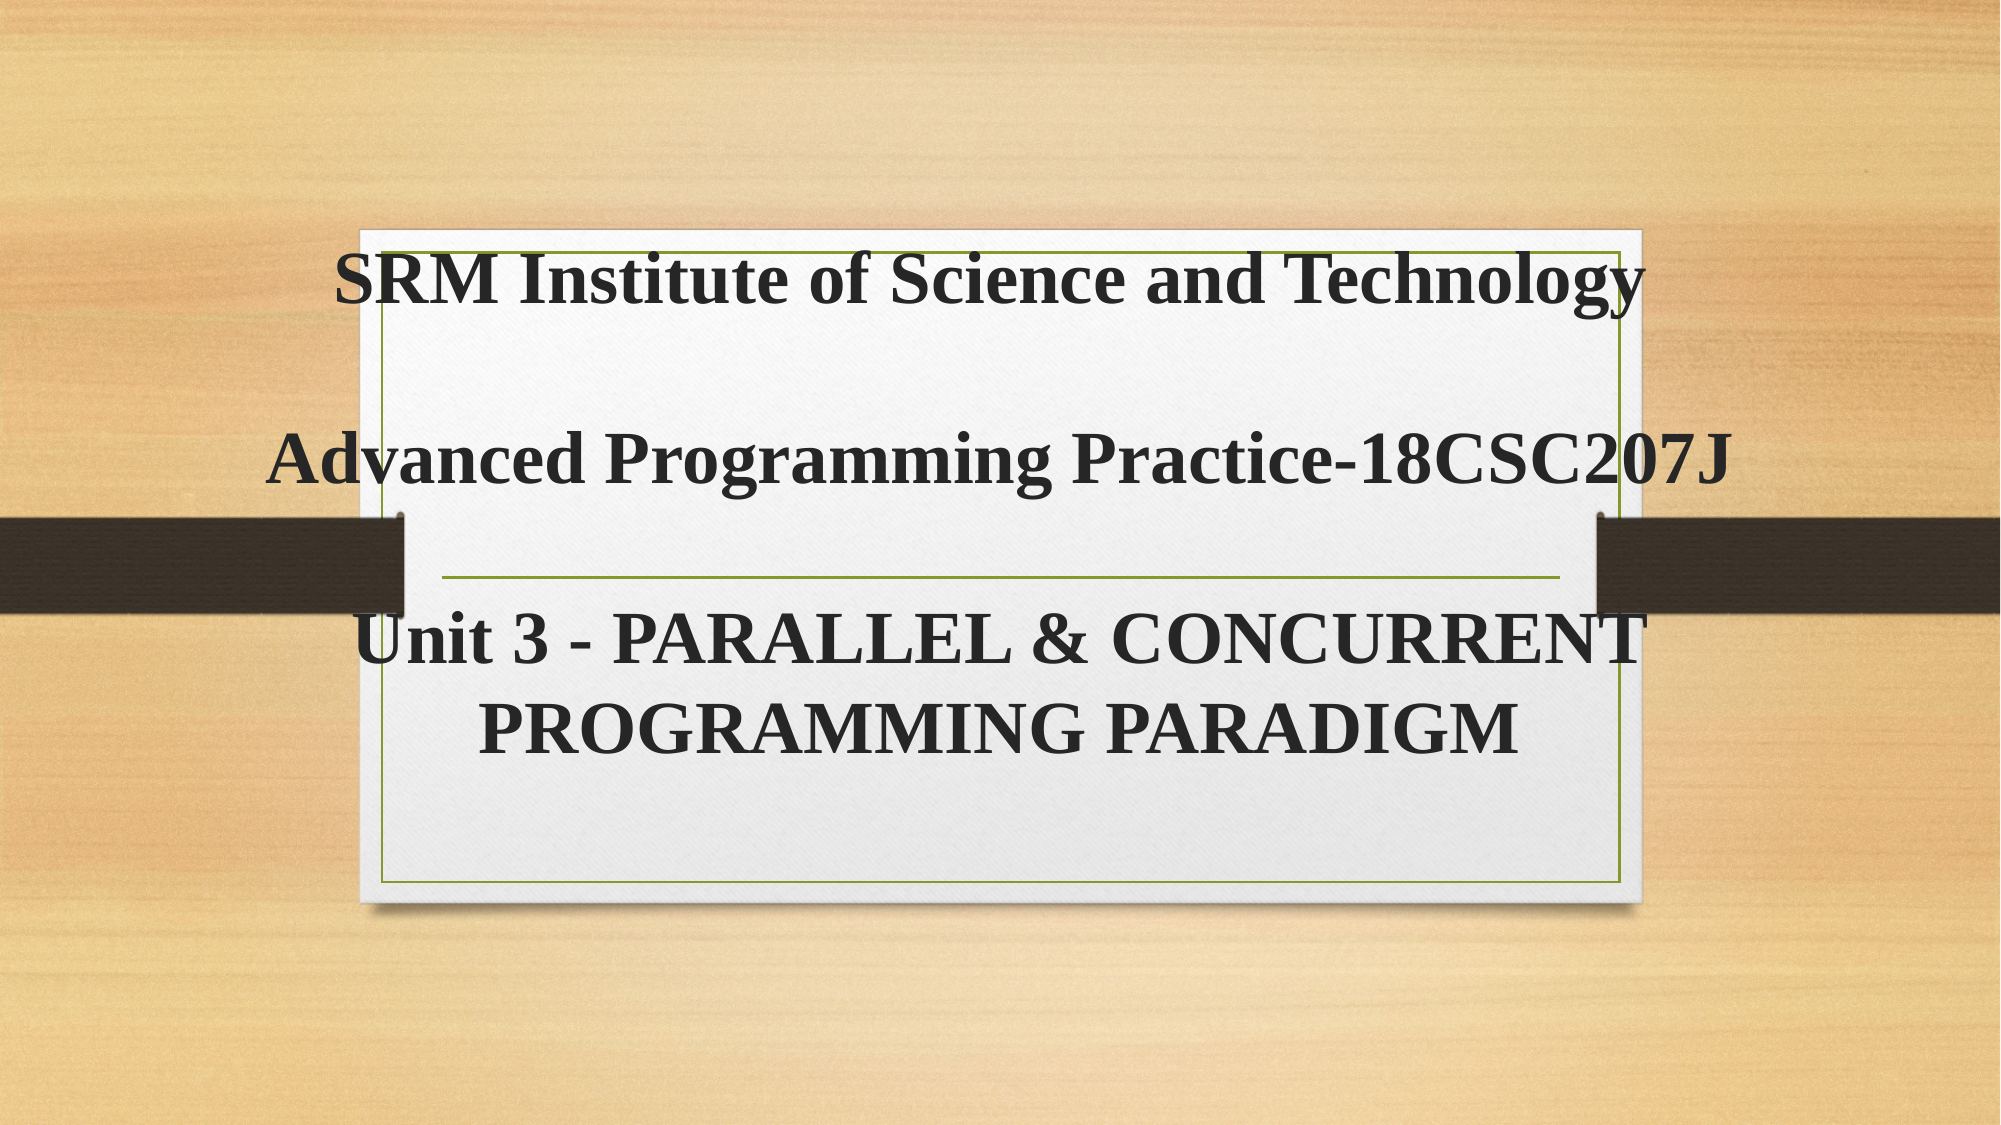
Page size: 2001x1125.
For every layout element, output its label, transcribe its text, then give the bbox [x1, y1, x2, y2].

picture [0, 0, 2001, 1125]
title SRM Institute of Science and Technology Advanced Programming Practice-18CSC207J Unit 3 - PARALLEL & CONCURRENT PROGRAMMING PARADIGM [249, 384, 1750, 777]
